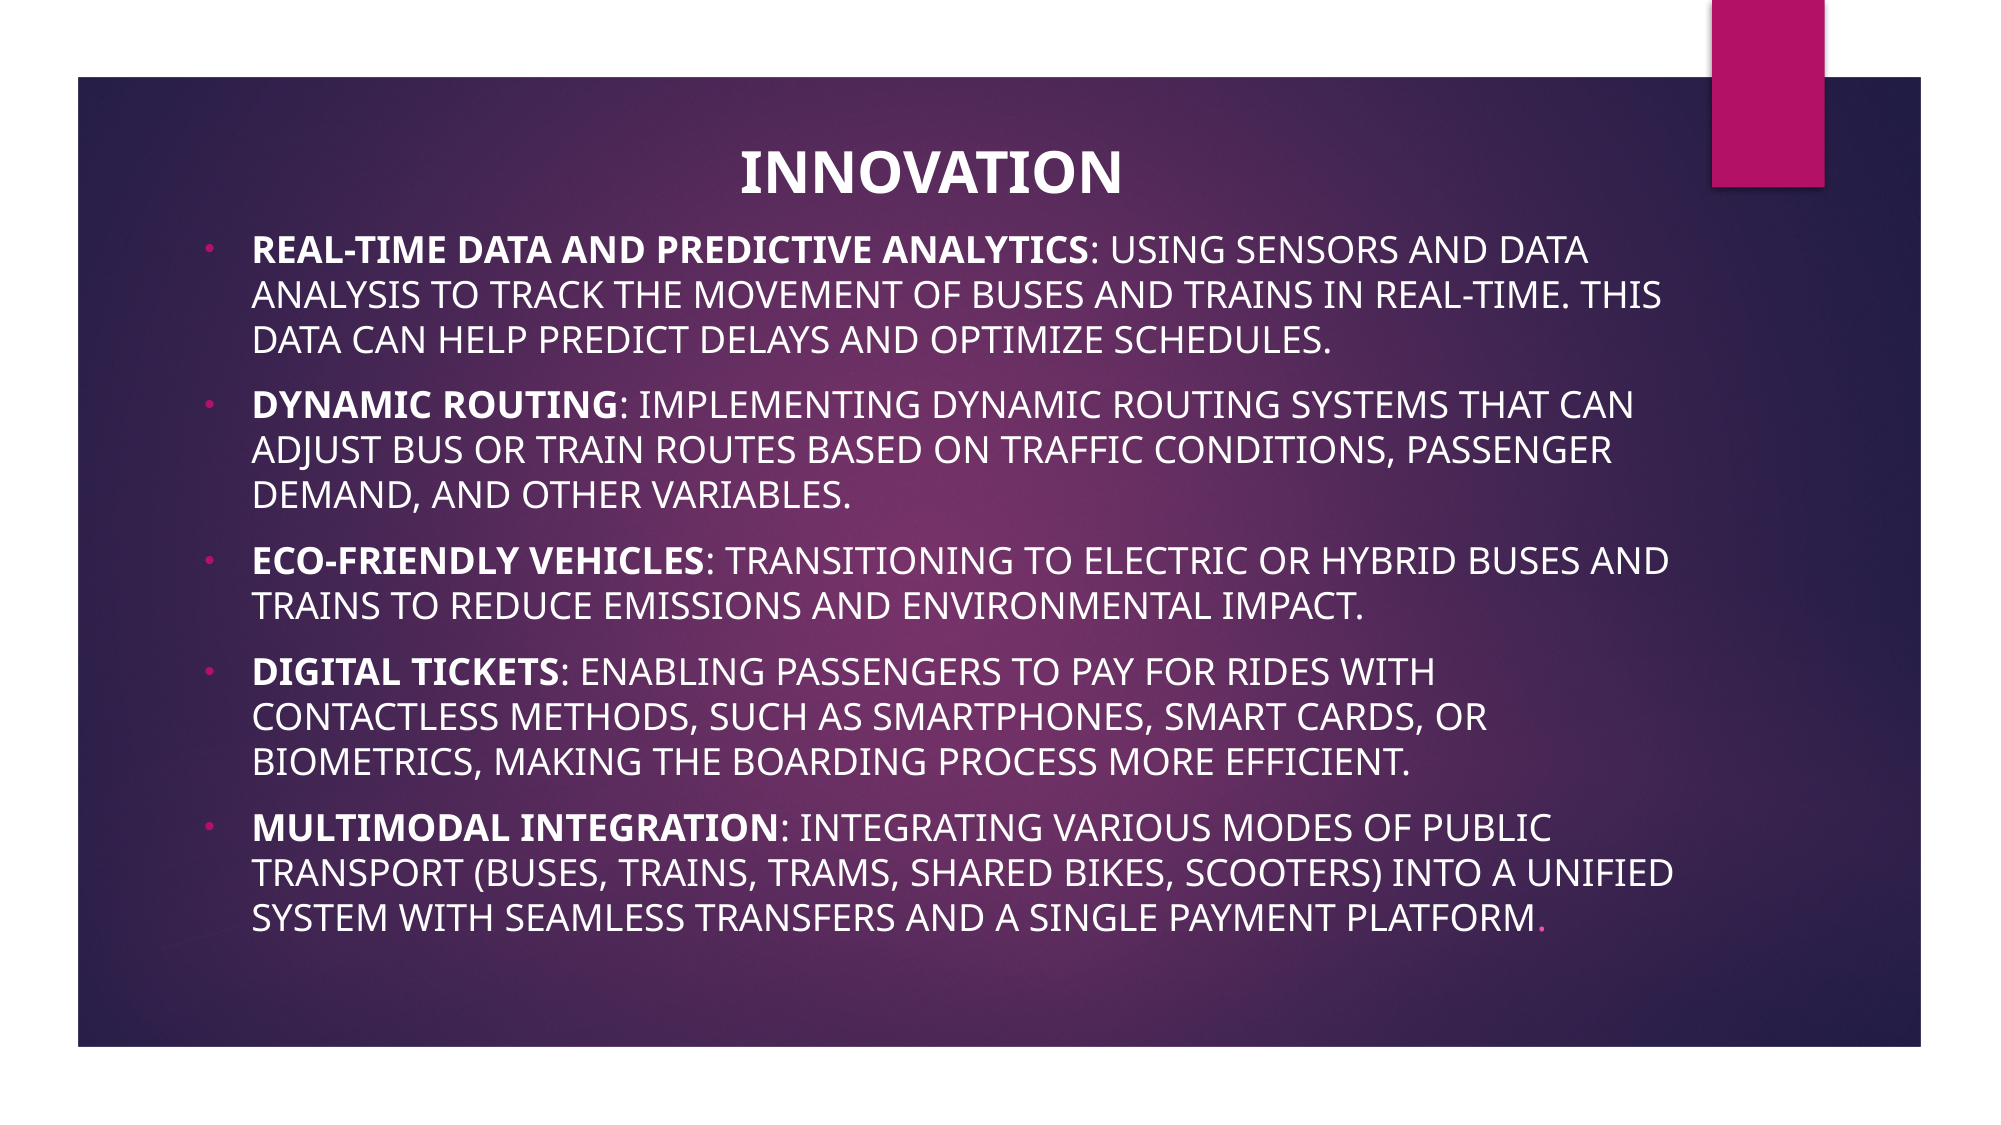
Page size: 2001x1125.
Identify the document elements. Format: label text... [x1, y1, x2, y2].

subtitle Innovation Real-time Data and Predictive Analytics: Using sensors and data analysis to track the movement of buses and trains in real-time. This data can help predict delays and optimize schedules. Dynamic Routing: Implementing dynamic routing systems that can adjust bus or train routes based on traffic conditions, passenger demand, and other variables. Eco-friendly Vehicles: Transitioning to electric or hybrid buses and trains to reduce emissions and environmental impact. Digital tickets: Enabling passengers to pay for rides with contactless methods, such as smartphones, smart cards, or biometrics, making the boarding process more efficient. Multimodal Integration: Integrating various modes of public transport (buses, trains, trams, shared bikes, scooters) into a unified system with seamless transfers and a single payment platform. [189, 127, 1696, 1009]
